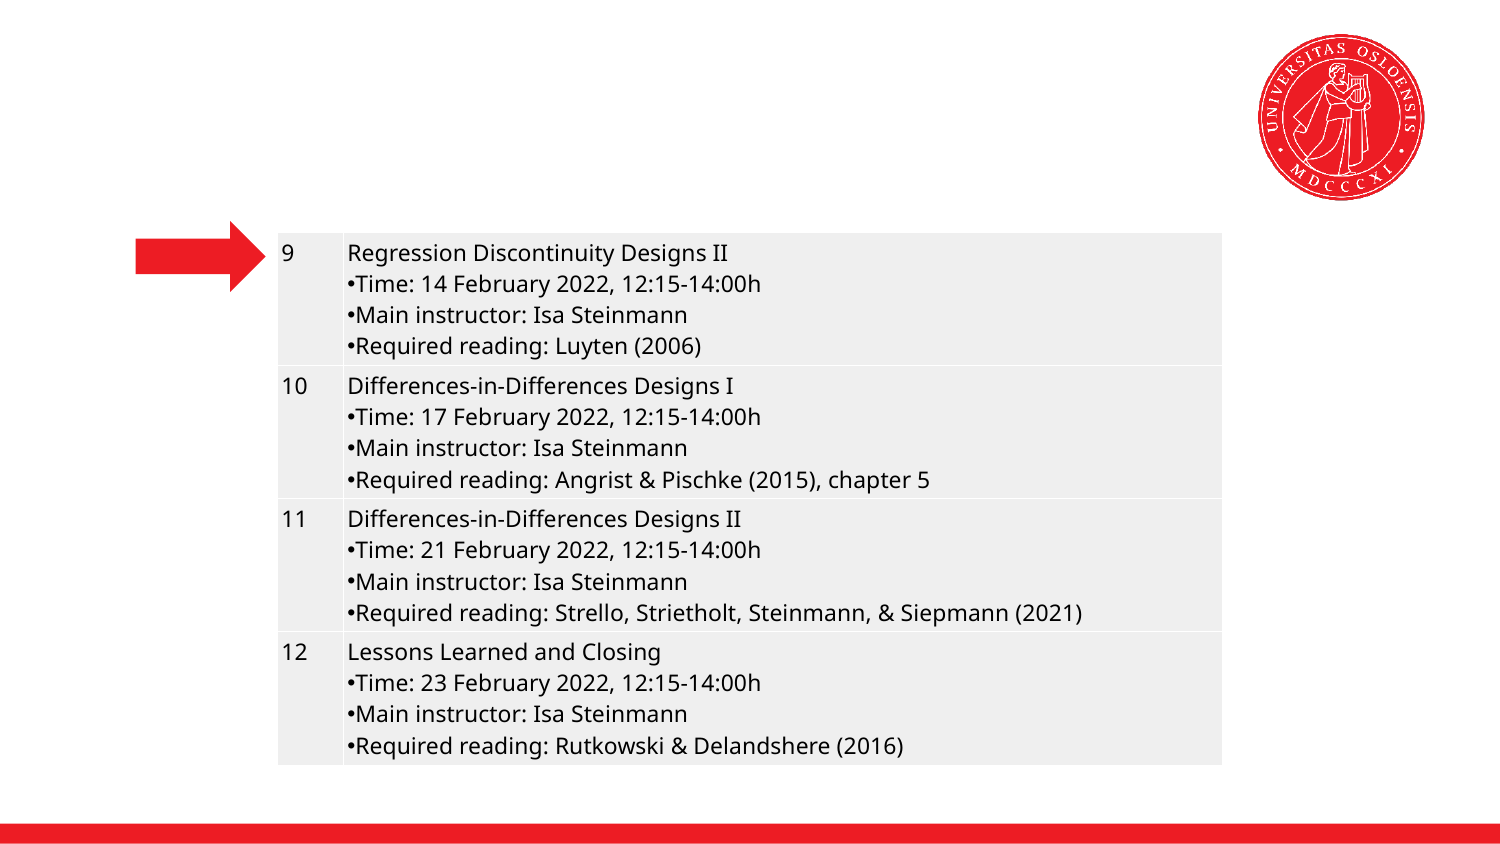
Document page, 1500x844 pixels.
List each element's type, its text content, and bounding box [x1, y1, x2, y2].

picture [1257, 33, 1425, 201]
table_header Regression Discontinuity Designs II Time: 14 February 2022, 12:15-14:00h Main instructor: Isa Steinmann Required reading: Luyten (2006) [344, 233, 1222, 365]
table_cell 11 [278, 499, 343, 631]
table_cell Differences-in-Differences Designs I Time: 17 February 2022, 12:15-14:00h Main instructor: Isa Steinmann Required reading: Angrist & Pischke (2015), chapter 5 [344, 366, 1222, 498]
table_cell 12 [278, 632, 343, 765]
table_header 9 [278, 233, 343, 365]
text_box [133, 219, 268, 294]
table_cell Differences-in-Differences Designs II Time: 21 February 2022, 12:15-14:00h Main instructor: Isa Steinmann Required reading: Strello, Strietholt, Steinmann, & Siepmann (2021) [344, 499, 1222, 631]
table_cell 10 [278, 366, 343, 498]
table_cell Lessons Learned and Closing Time: 23 February 2022, 12:15-14:00h Main instructor: Isa Steinmann Required reading: Rutkowski & Delandshere (2016) [344, 632, 1222, 765]
